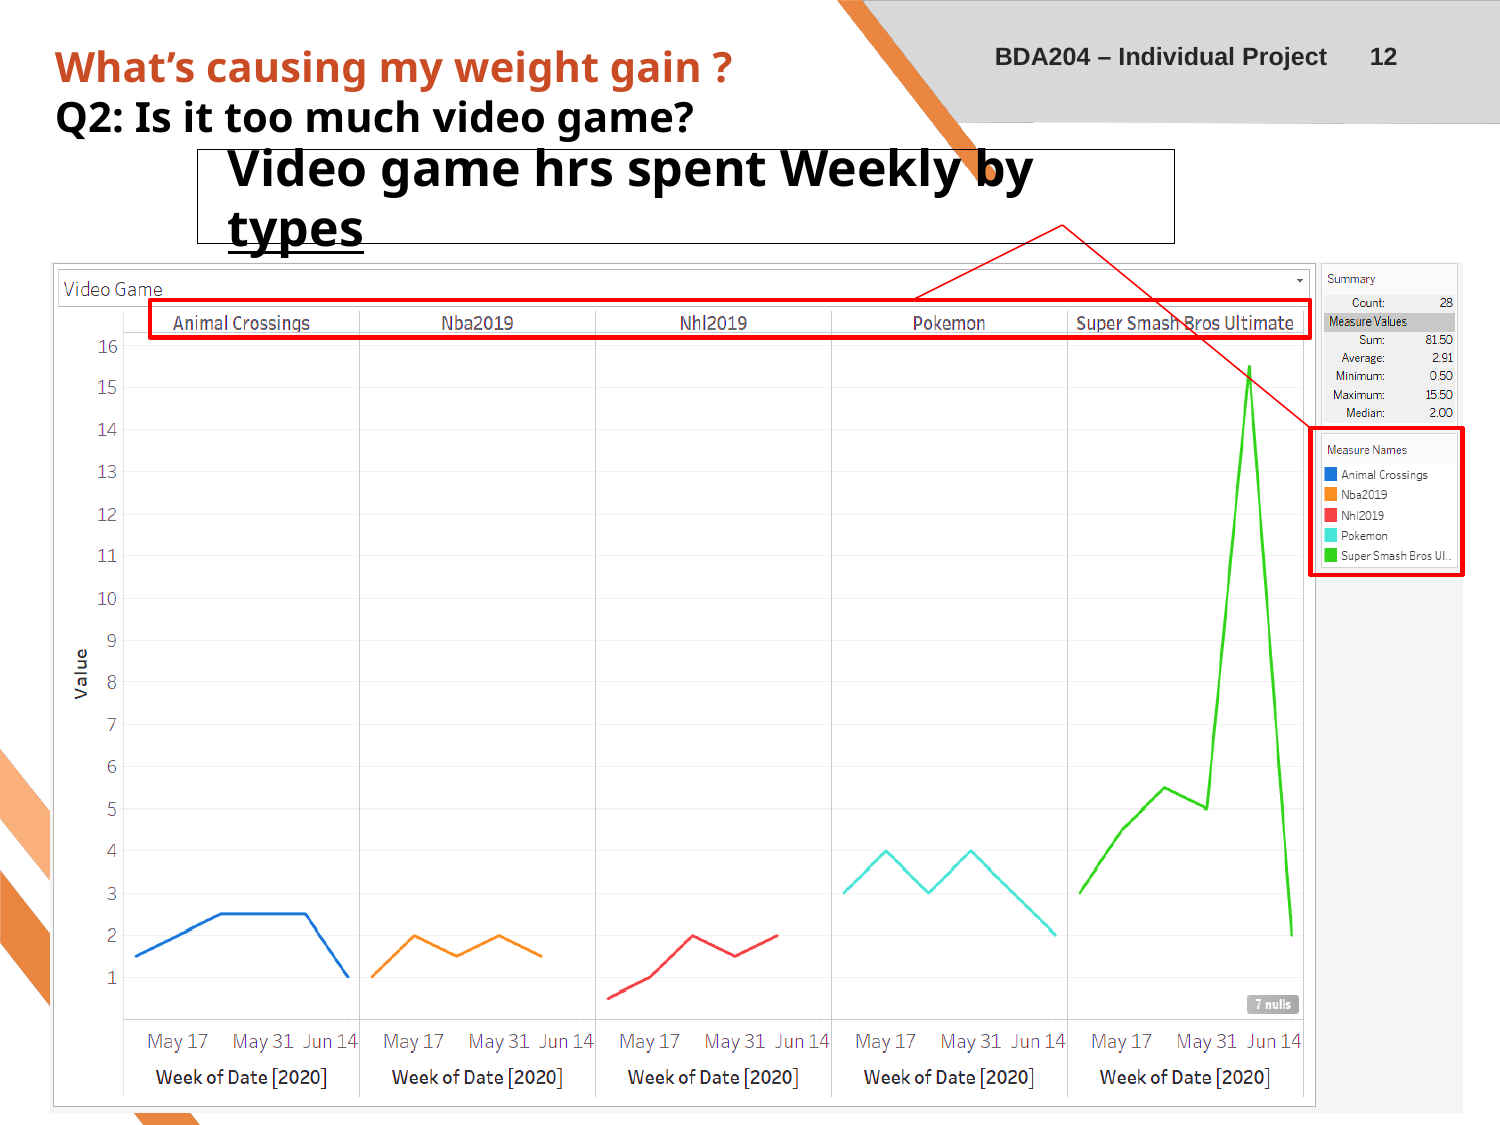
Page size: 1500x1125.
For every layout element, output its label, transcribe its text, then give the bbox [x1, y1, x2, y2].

text_box Video game hrs spent Weekly by types [197, 149, 1175, 244]
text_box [912, 224, 1052, 301]
picture [0, 262, 1463, 1125]
picture [837, 0, 1500, 149]
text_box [1062, 224, 1311, 429]
title What’s causing my weight gain ? Q2: Is it too much video game? [24, 24, 900, 157]
slide_number 12 [1343, 28, 1425, 78]
footer BDA204 – Individual Project [937, 28, 1343, 78]
